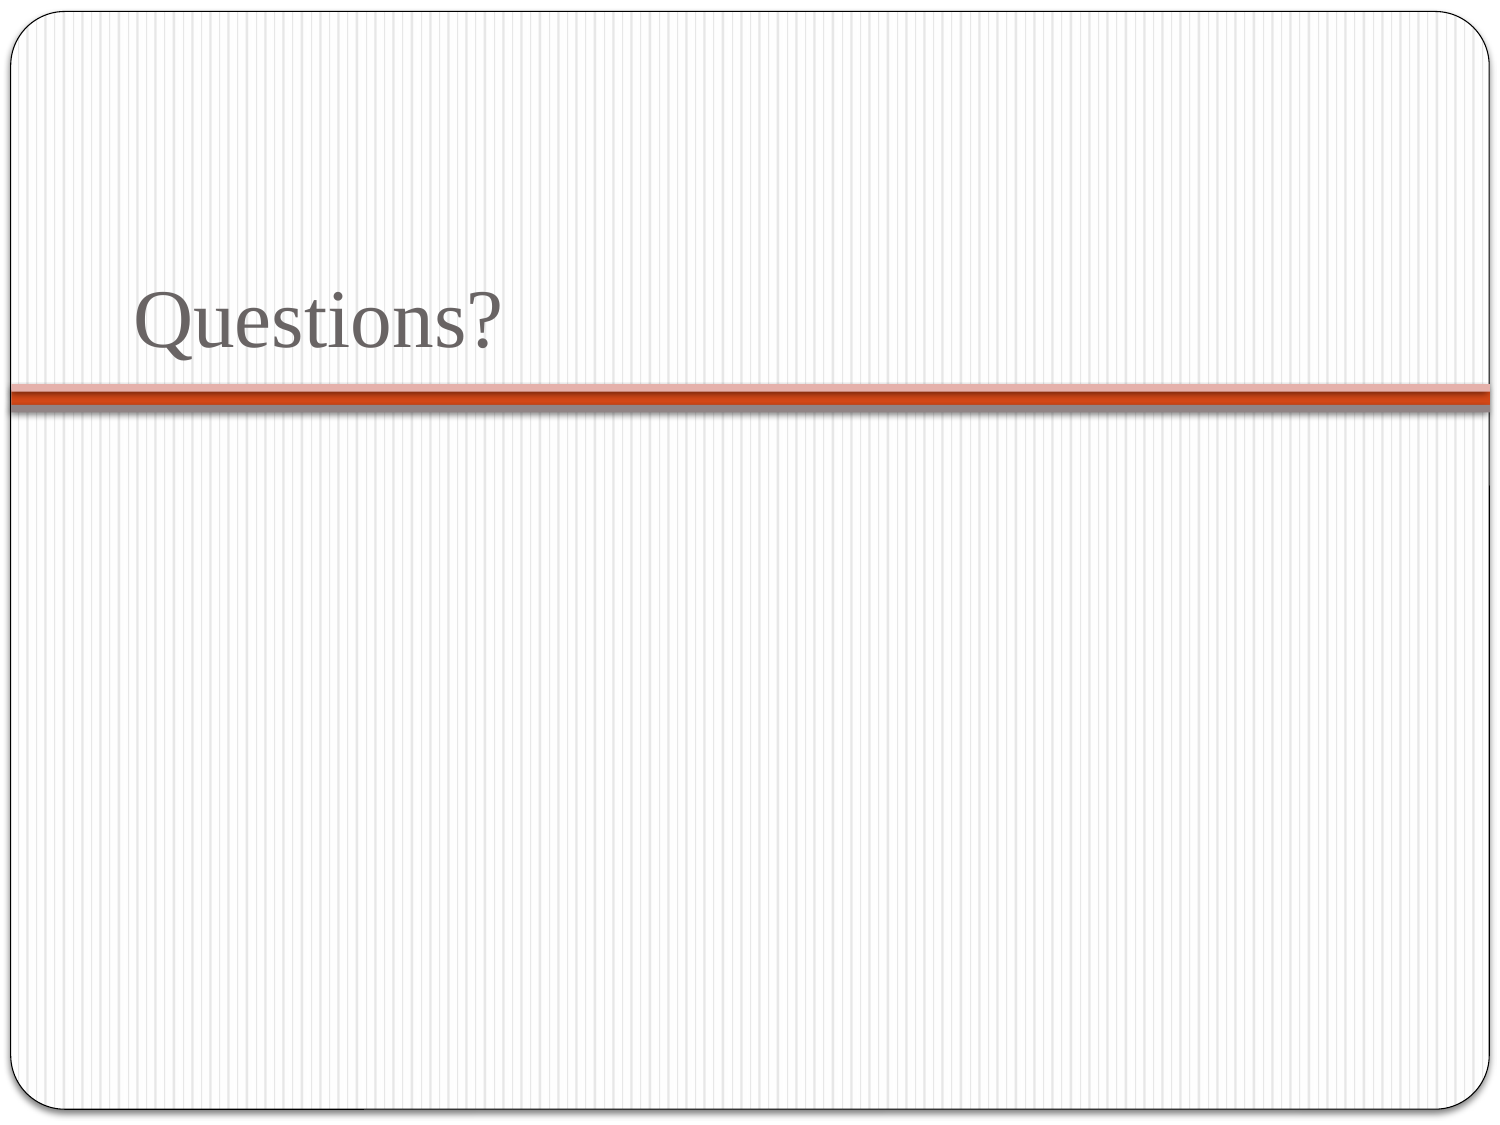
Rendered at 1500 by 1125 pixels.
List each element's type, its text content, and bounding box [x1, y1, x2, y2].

title Questions? [118, 156, 1394, 380]
